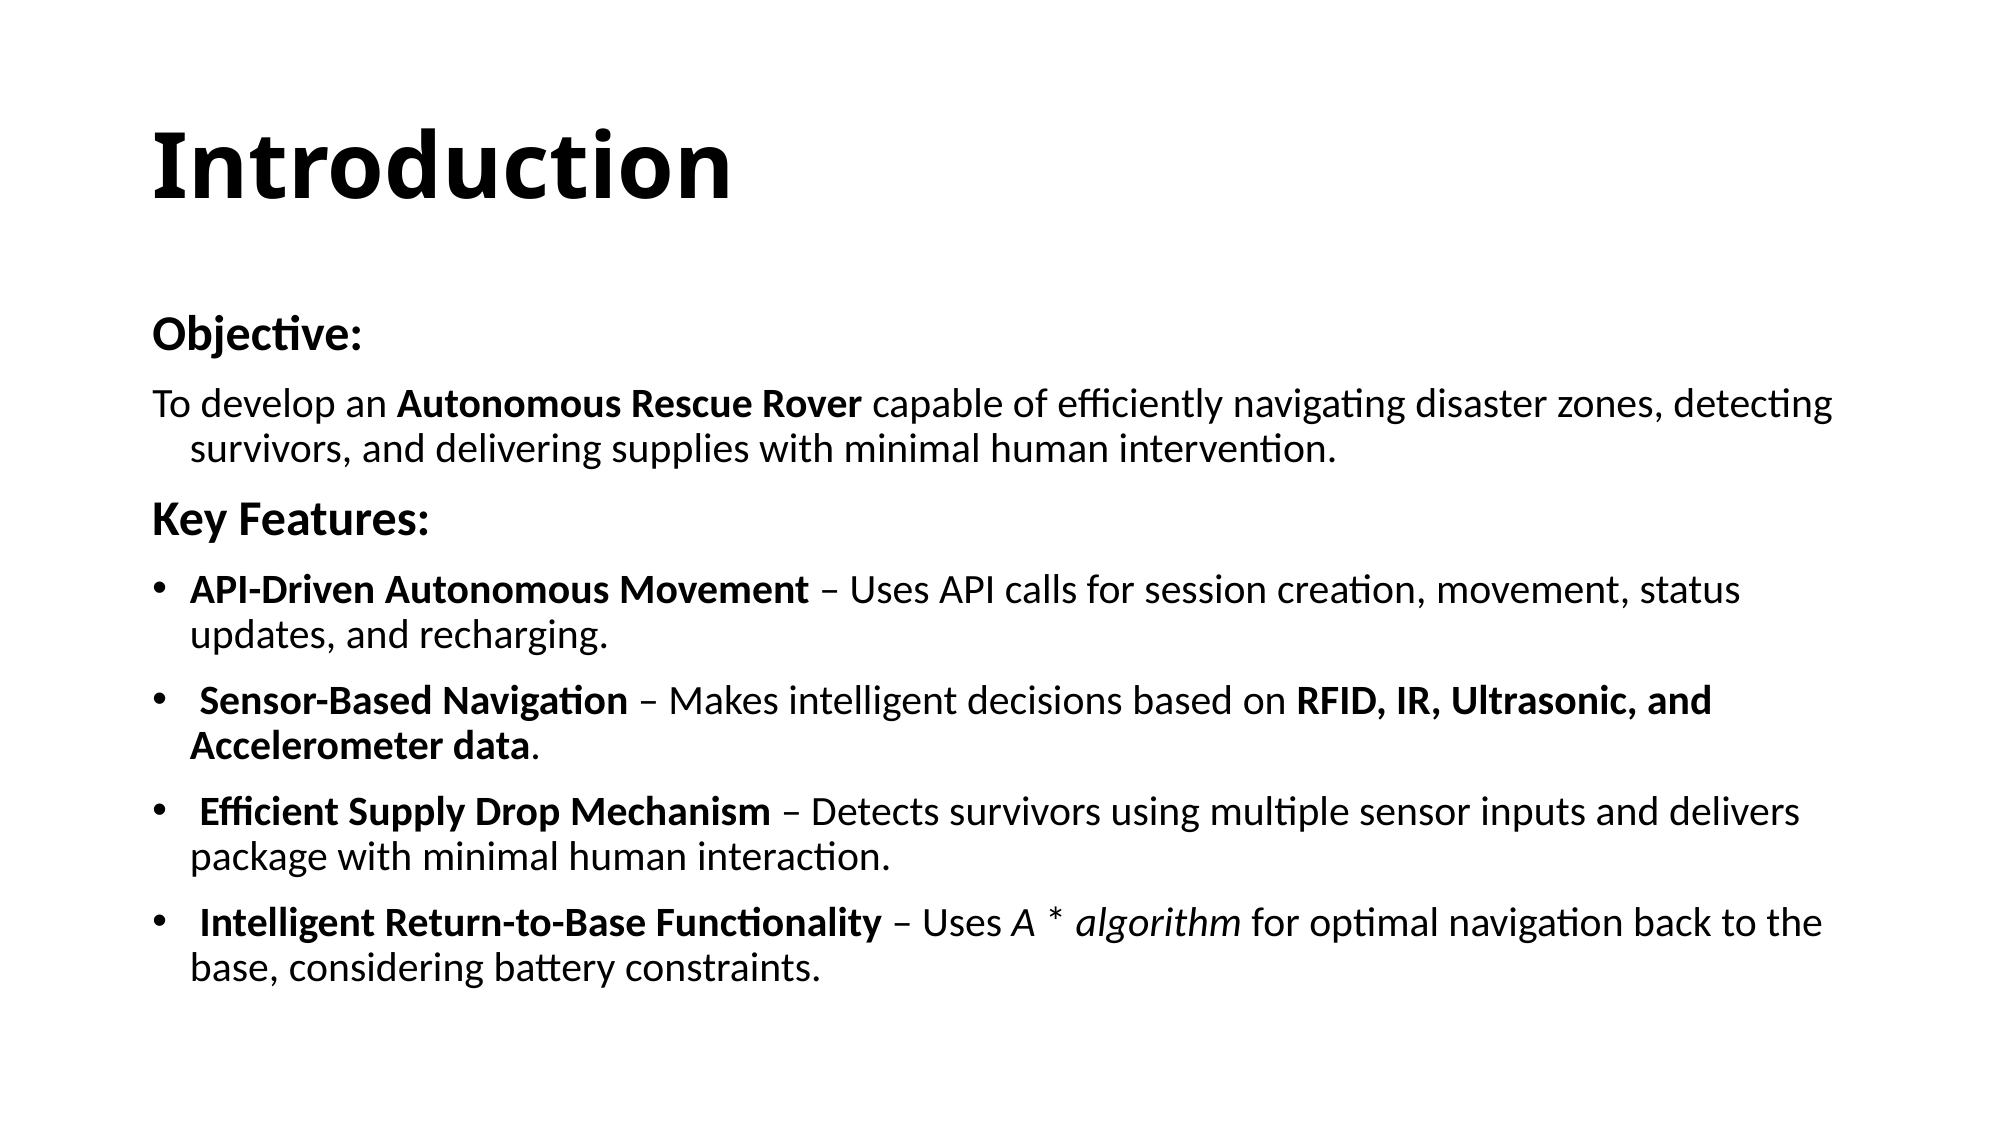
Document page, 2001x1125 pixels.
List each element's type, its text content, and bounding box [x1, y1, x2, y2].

title Introduction [137, 59, 1863, 278]
list Objective: To develop an Autonomous Rescue Rover capable of efficiently navigating disaster zones, detecting survivors, and delivering supplies with minimal human intervention. Key Features: API-Driven Autonomous Movement – Uses API calls for session creation, movement, status updates, and recharging. Sensor-Based Navigation – Makes intelligent decisions based on RFID, IR, Ultrasonic, and Accelerometer data. Efficient Supply Drop Mechanism – Detects survivors using multiple sensor inputs and delivers package with minimal human interaction. Intelligent Return-to-Base Functionality – Uses A * algorithm for optimal navigation back to the base, considering battery constraints. [137, 299, 1863, 1014]
